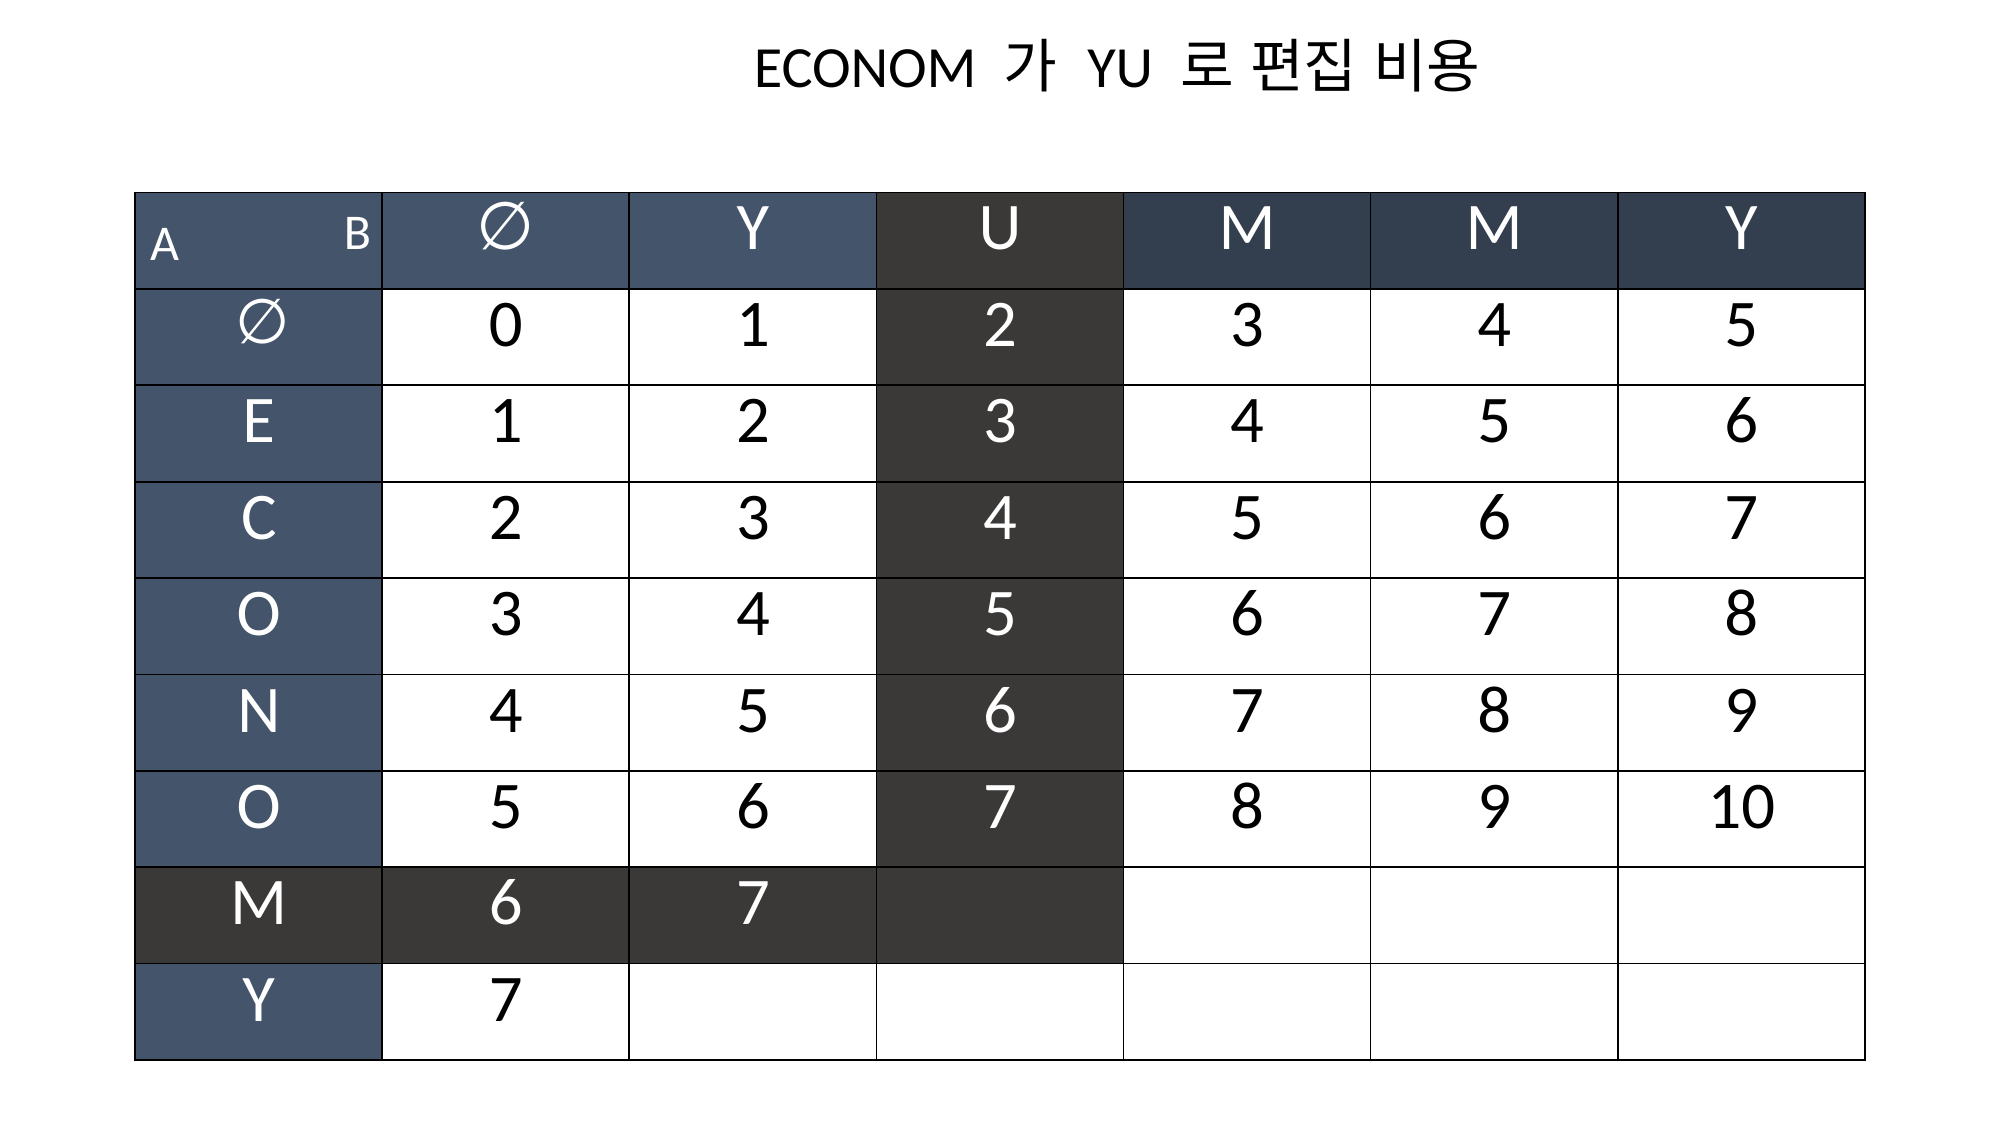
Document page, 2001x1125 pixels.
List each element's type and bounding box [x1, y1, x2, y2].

table_cell [1619, 579, 1864, 674]
table_cell [136, 964, 381, 1059]
table_cell [383, 964, 628, 1059]
table_cell [136, 579, 381, 674]
table_cell [1619, 772, 1864, 866]
table_header [877, 193, 1123, 288]
table_cell [383, 483, 628, 577]
table_cell [383, 675, 628, 770]
table_cell [1124, 483, 1370, 577]
table_header [136, 193, 381, 288]
table_header [630, 193, 876, 288]
table_cell [1124, 579, 1370, 674]
table_cell [383, 290, 628, 384]
table_cell [136, 868, 381, 963]
table_cell [136, 483, 381, 577]
table_cell [1124, 964, 1370, 1059]
table_cell [877, 483, 1123, 577]
table_cell [1619, 868, 1864, 963]
table_cell [1371, 386, 1617, 481]
table_cell [1124, 868, 1370, 963]
table_cell [1371, 964, 1617, 1059]
table_cell [1124, 772, 1370, 866]
table_cell [383, 868, 628, 963]
table_header [383, 193, 628, 288]
table_cell [630, 290, 876, 384]
table_header [1619, 193, 1864, 288]
table_cell [1619, 290, 1864, 384]
table_cell [383, 772, 628, 866]
table_cell [1124, 386, 1370, 481]
table_cell [630, 772, 876, 866]
table_cell [877, 964, 1123, 1059]
table_cell [877, 675, 1123, 770]
table_cell [630, 386, 876, 481]
table_cell [136, 675, 381, 770]
table_cell [1619, 964, 1864, 1059]
table_cell [1124, 290, 1370, 384]
table_cell [1619, 483, 1864, 577]
table_cell [630, 964, 876, 1059]
table_cell [1619, 675, 1864, 770]
table_header [1124, 193, 1370, 288]
table_cell [877, 772, 1123, 866]
text_box [135, 203, 195, 279]
table_cell [1371, 579, 1617, 674]
table_cell [1371, 868, 1617, 963]
table_cell [1371, 483, 1617, 577]
table_cell [1619, 386, 1864, 481]
table_cell [877, 290, 1123, 384]
table_cell [630, 868, 876, 963]
text_box [739, 21, 1496, 107]
table_cell [877, 579, 1123, 674]
table_cell [1124, 675, 1370, 770]
text_box [329, 192, 386, 268]
table_cell [1371, 290, 1617, 384]
table_cell [630, 675, 876, 770]
table_cell [630, 579, 876, 674]
table_cell [877, 868, 1123, 963]
table_cell [383, 386, 628, 481]
table_cell [1371, 772, 1617, 866]
table_cell [1371, 675, 1617, 770]
table_cell [136, 772, 381, 866]
table_cell [630, 483, 876, 577]
table_header [1371, 193, 1617, 288]
table_cell [136, 386, 381, 481]
table_cell [877, 386, 1123, 481]
table_cell [383, 579, 628, 674]
table_cell [136, 290, 381, 384]
